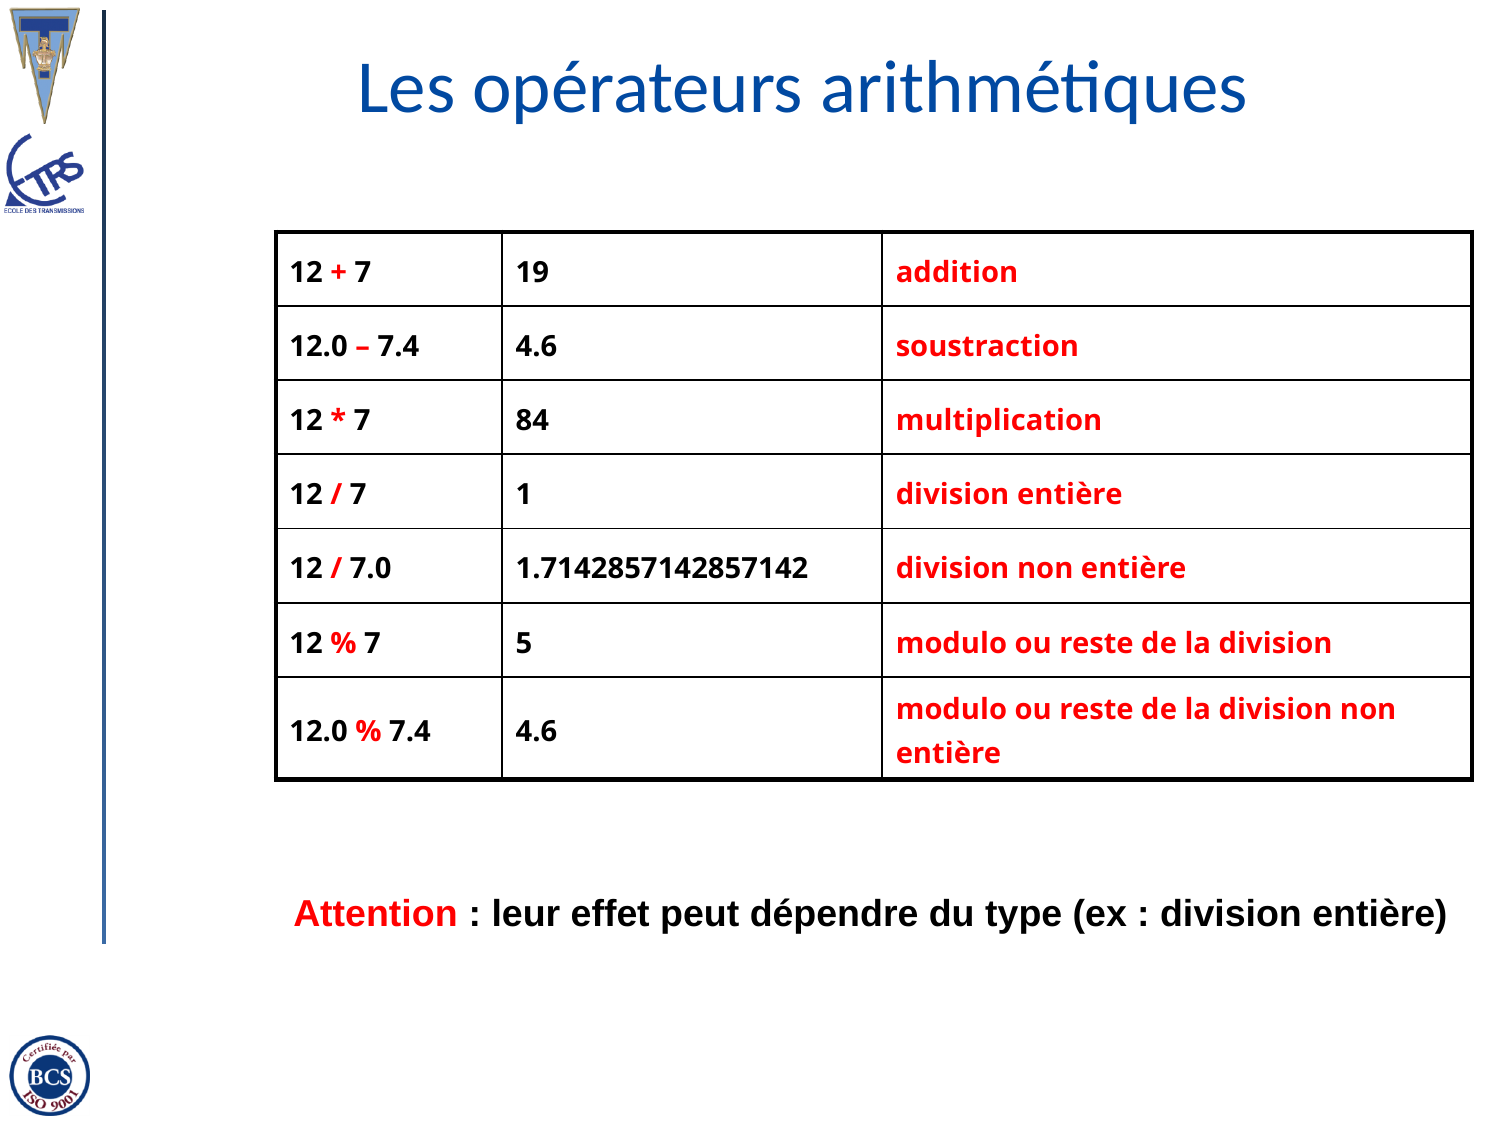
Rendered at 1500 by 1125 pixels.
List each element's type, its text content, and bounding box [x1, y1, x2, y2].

table_cell 84 [503, 381, 881, 453]
table_cell 12.0 % 7.4 [278, 678, 501, 777]
table_cell 1 [503, 455, 881, 528]
table_cell 12.0 – 7.4 [278, 307, 501, 379]
table_header 19 [503, 234, 881, 305]
table_header addition [883, 234, 1470, 305]
table_cell division non entière [883, 529, 1470, 602]
picture [9, 1035, 90, 1116]
table_cell 4.6 [503, 307, 881, 379]
table_cell 12 % 7 [278, 604, 501, 676]
picture [9, 7, 80, 124]
table_cell 1.7142857142857142 [503, 529, 881, 602]
table_cell 12 * 7 [278, 381, 501, 453]
table_cell division entière [883, 455, 1470, 528]
table_cell multiplication [883, 381, 1470, 453]
text_box Attention : leur effet peut dépendre du type (ex : division entière) [278, 881, 1464, 942]
table_cell 12 / 7 [278, 455, 501, 528]
table_cell modulo ou reste de la division non entière [883, 678, 1470, 777]
table_cell modulo ou reste de la division [883, 604, 1470, 676]
table_header 12 + 7 [278, 234, 501, 305]
title Les opérateurs arithmétiques [123, 19, 1483, 147]
table_cell soustraction [883, 307, 1470, 379]
picture [2, 133, 84, 213]
table_cell 12 / 7.0 [278, 529, 501, 602]
table_cell 4.6 [503, 678, 881, 777]
table_cell 5 [503, 604, 881, 676]
